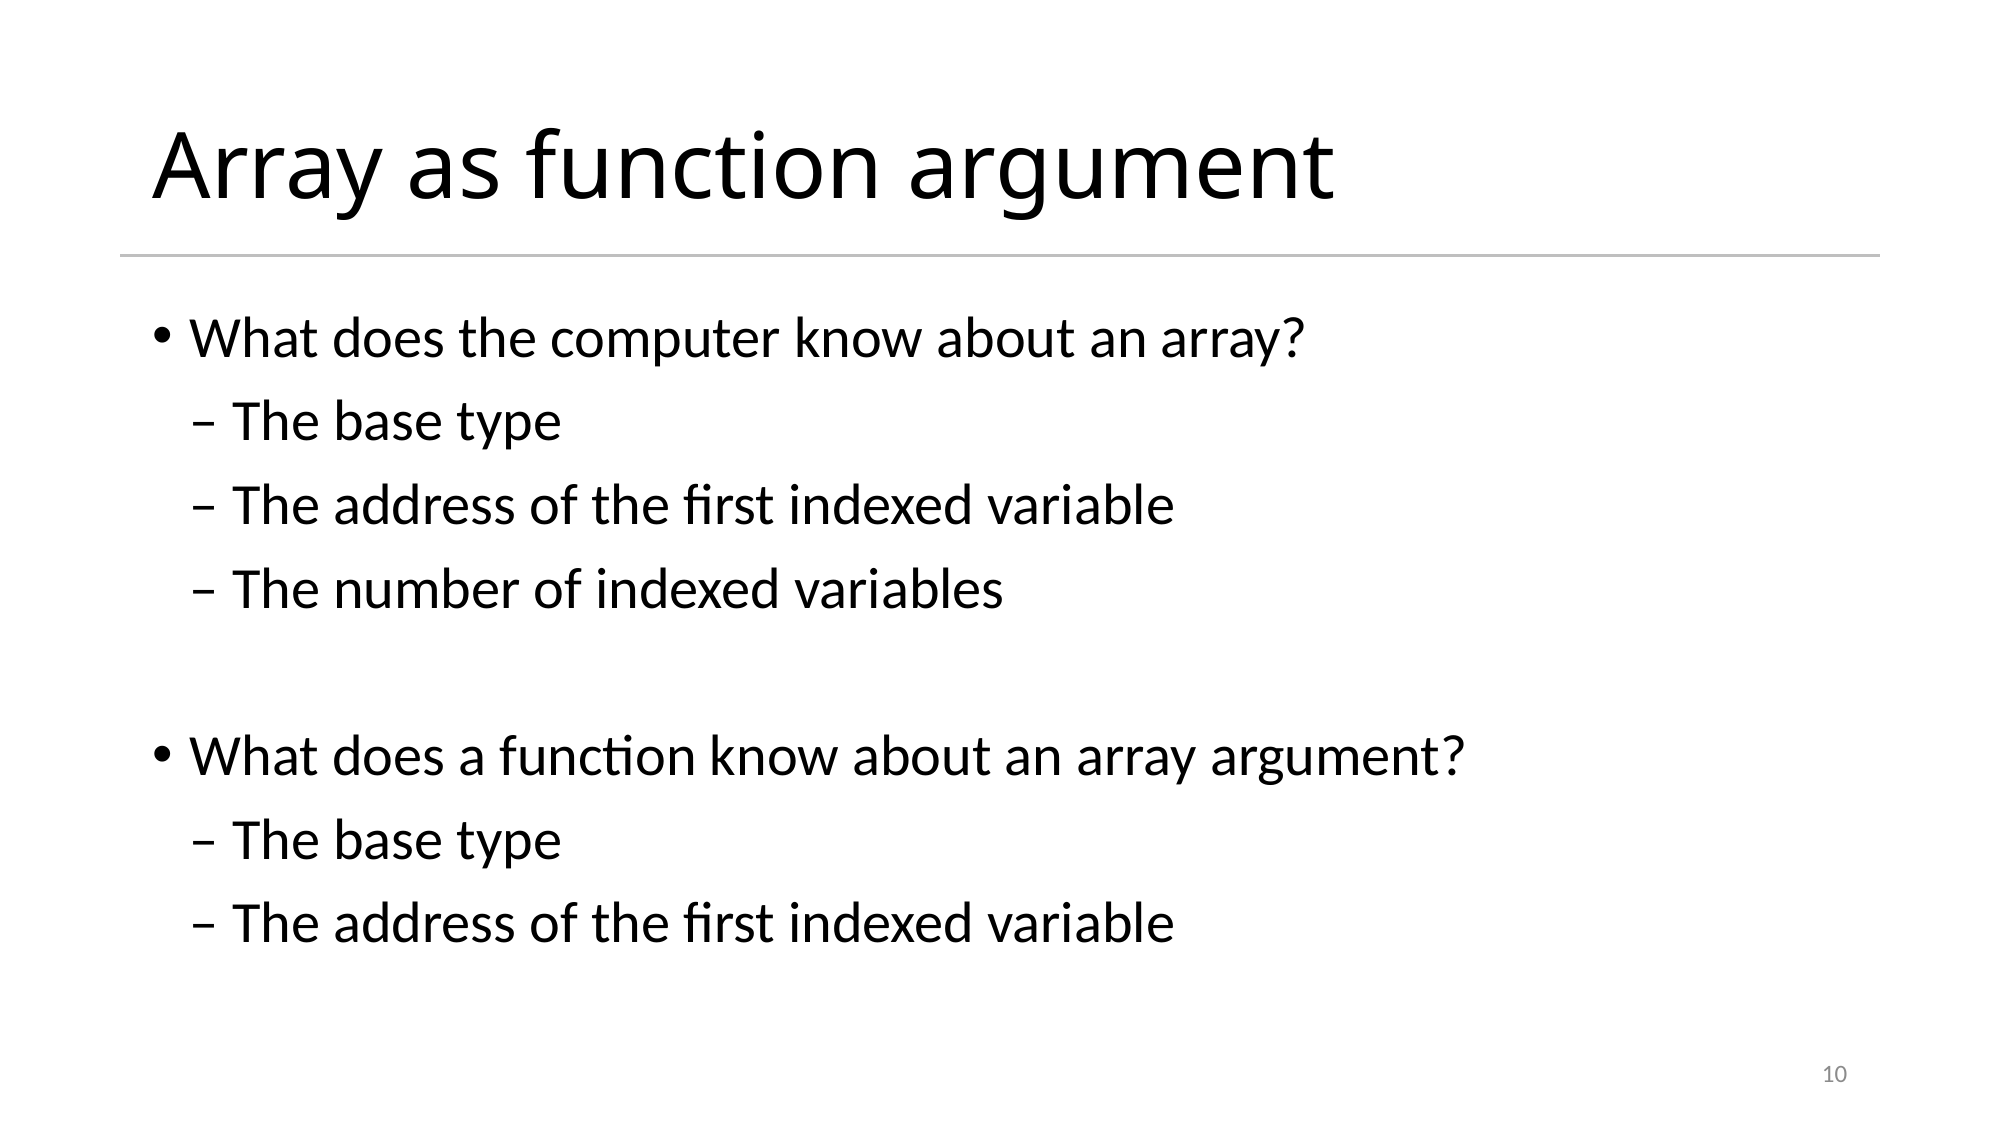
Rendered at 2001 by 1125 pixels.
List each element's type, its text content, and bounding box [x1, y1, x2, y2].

list What does the computer know about an array? – The base type – The address of the first indexed variable – The number of indexed variables What does a function know about an array argument? – The base type – The address of the first indexed variable [137, 299, 1863, 1028]
slide_number 10 [1412, 1042, 1863, 1103]
title Array as function argument [137, 59, 1863, 278]
